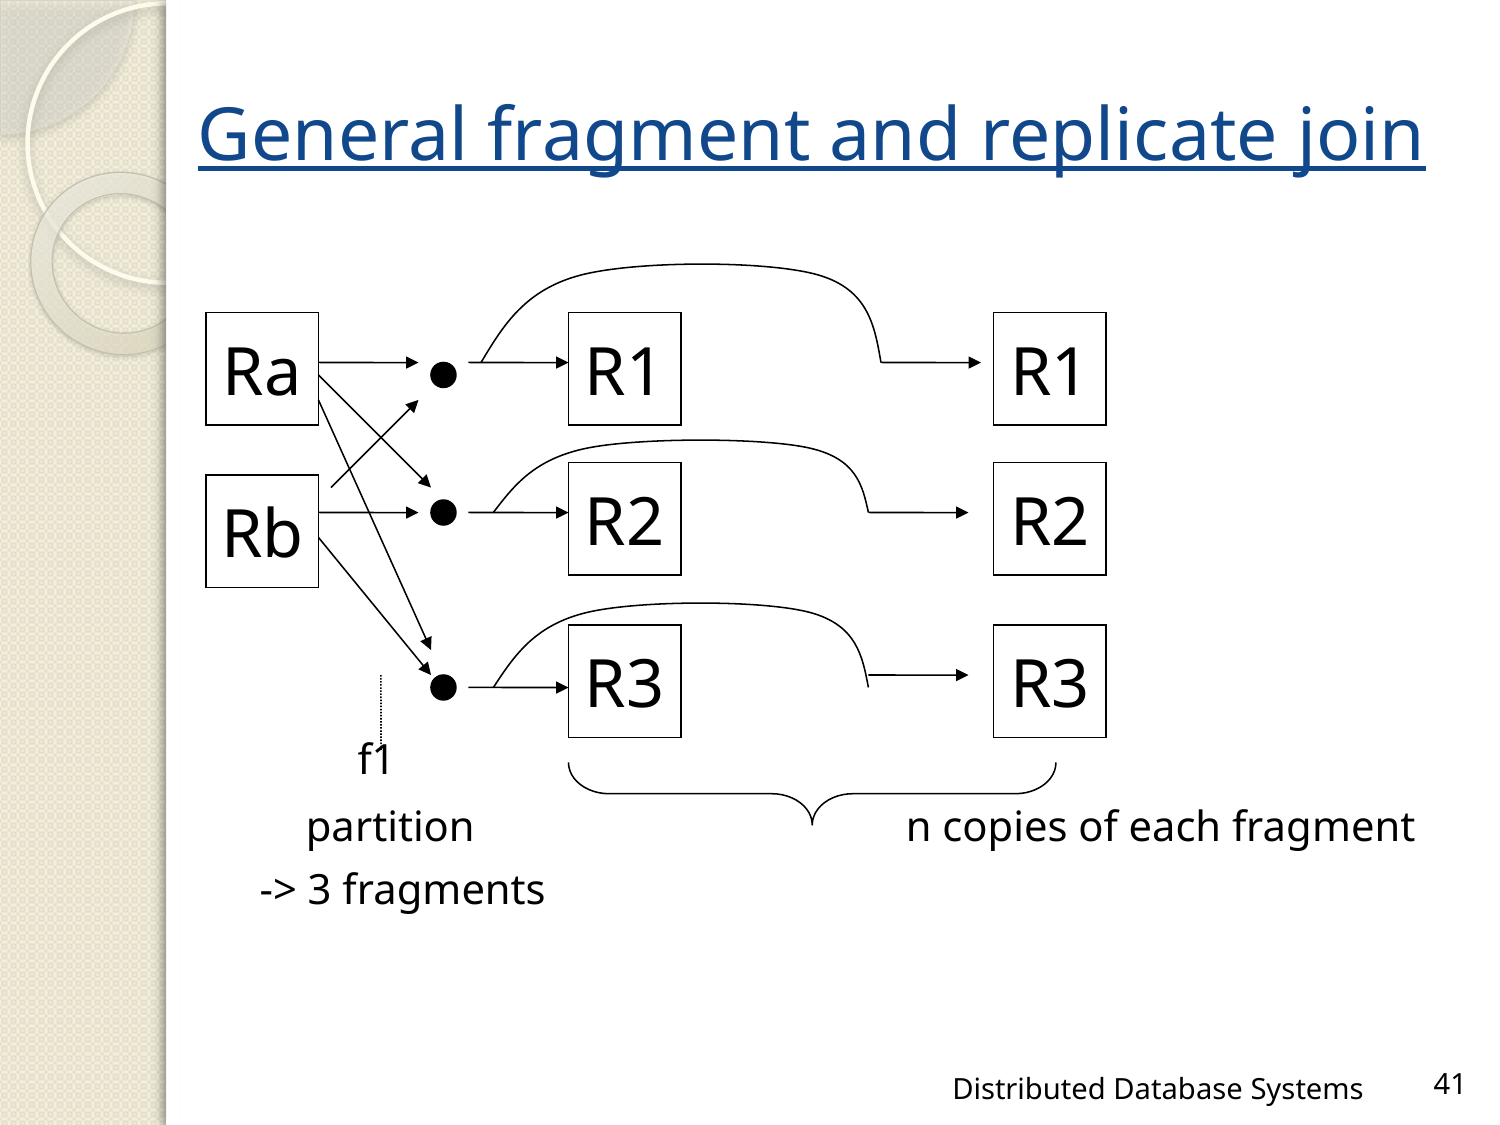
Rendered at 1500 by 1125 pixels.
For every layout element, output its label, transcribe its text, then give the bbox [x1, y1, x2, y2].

text_box R2 [568, 513, 681, 575]
list f1 partition n copies of each fragment -> 3 fragments [230, 237, 1500, 913]
slide_number 41 [1413, 1034, 1488, 1113]
text_box [881, 356, 981, 369]
text_box [349, 469, 432, 650]
text_box [430, 500, 456, 526]
text_box R3 [993, 624, 1106, 738]
text_box [869, 506, 969, 519]
footer Distributed Database Systems [937, 1034, 1413, 1113]
title General fragment and replicate join [183, 37, 1459, 225]
text_box [556, 363, 568, 369]
text_box Rb [205, 474, 319, 588]
text_box R1 [993, 312, 1106, 425]
text_box [381, 438, 431, 488]
text_box R1 [568, 363, 681, 425]
text_box [318, 537, 431, 676]
text_box [868, 668, 969, 682]
text_box R3 [568, 688, 681, 738]
text_box [493, 440, 869, 513]
text_box Ra [205, 312, 319, 425]
text_box [330, 399, 419, 488]
text_box [430, 675, 456, 700]
text_box [318, 356, 419, 369]
text_box [568, 762, 1056, 825]
text_box R2 [993, 462, 1106, 575]
text_box [556, 513, 568, 519]
text_box [556, 688, 568, 694]
text_box [493, 603, 869, 688]
text_box [370, 506, 419, 519]
text_box [430, 362, 456, 388]
text_box [481, 264, 881, 363]
